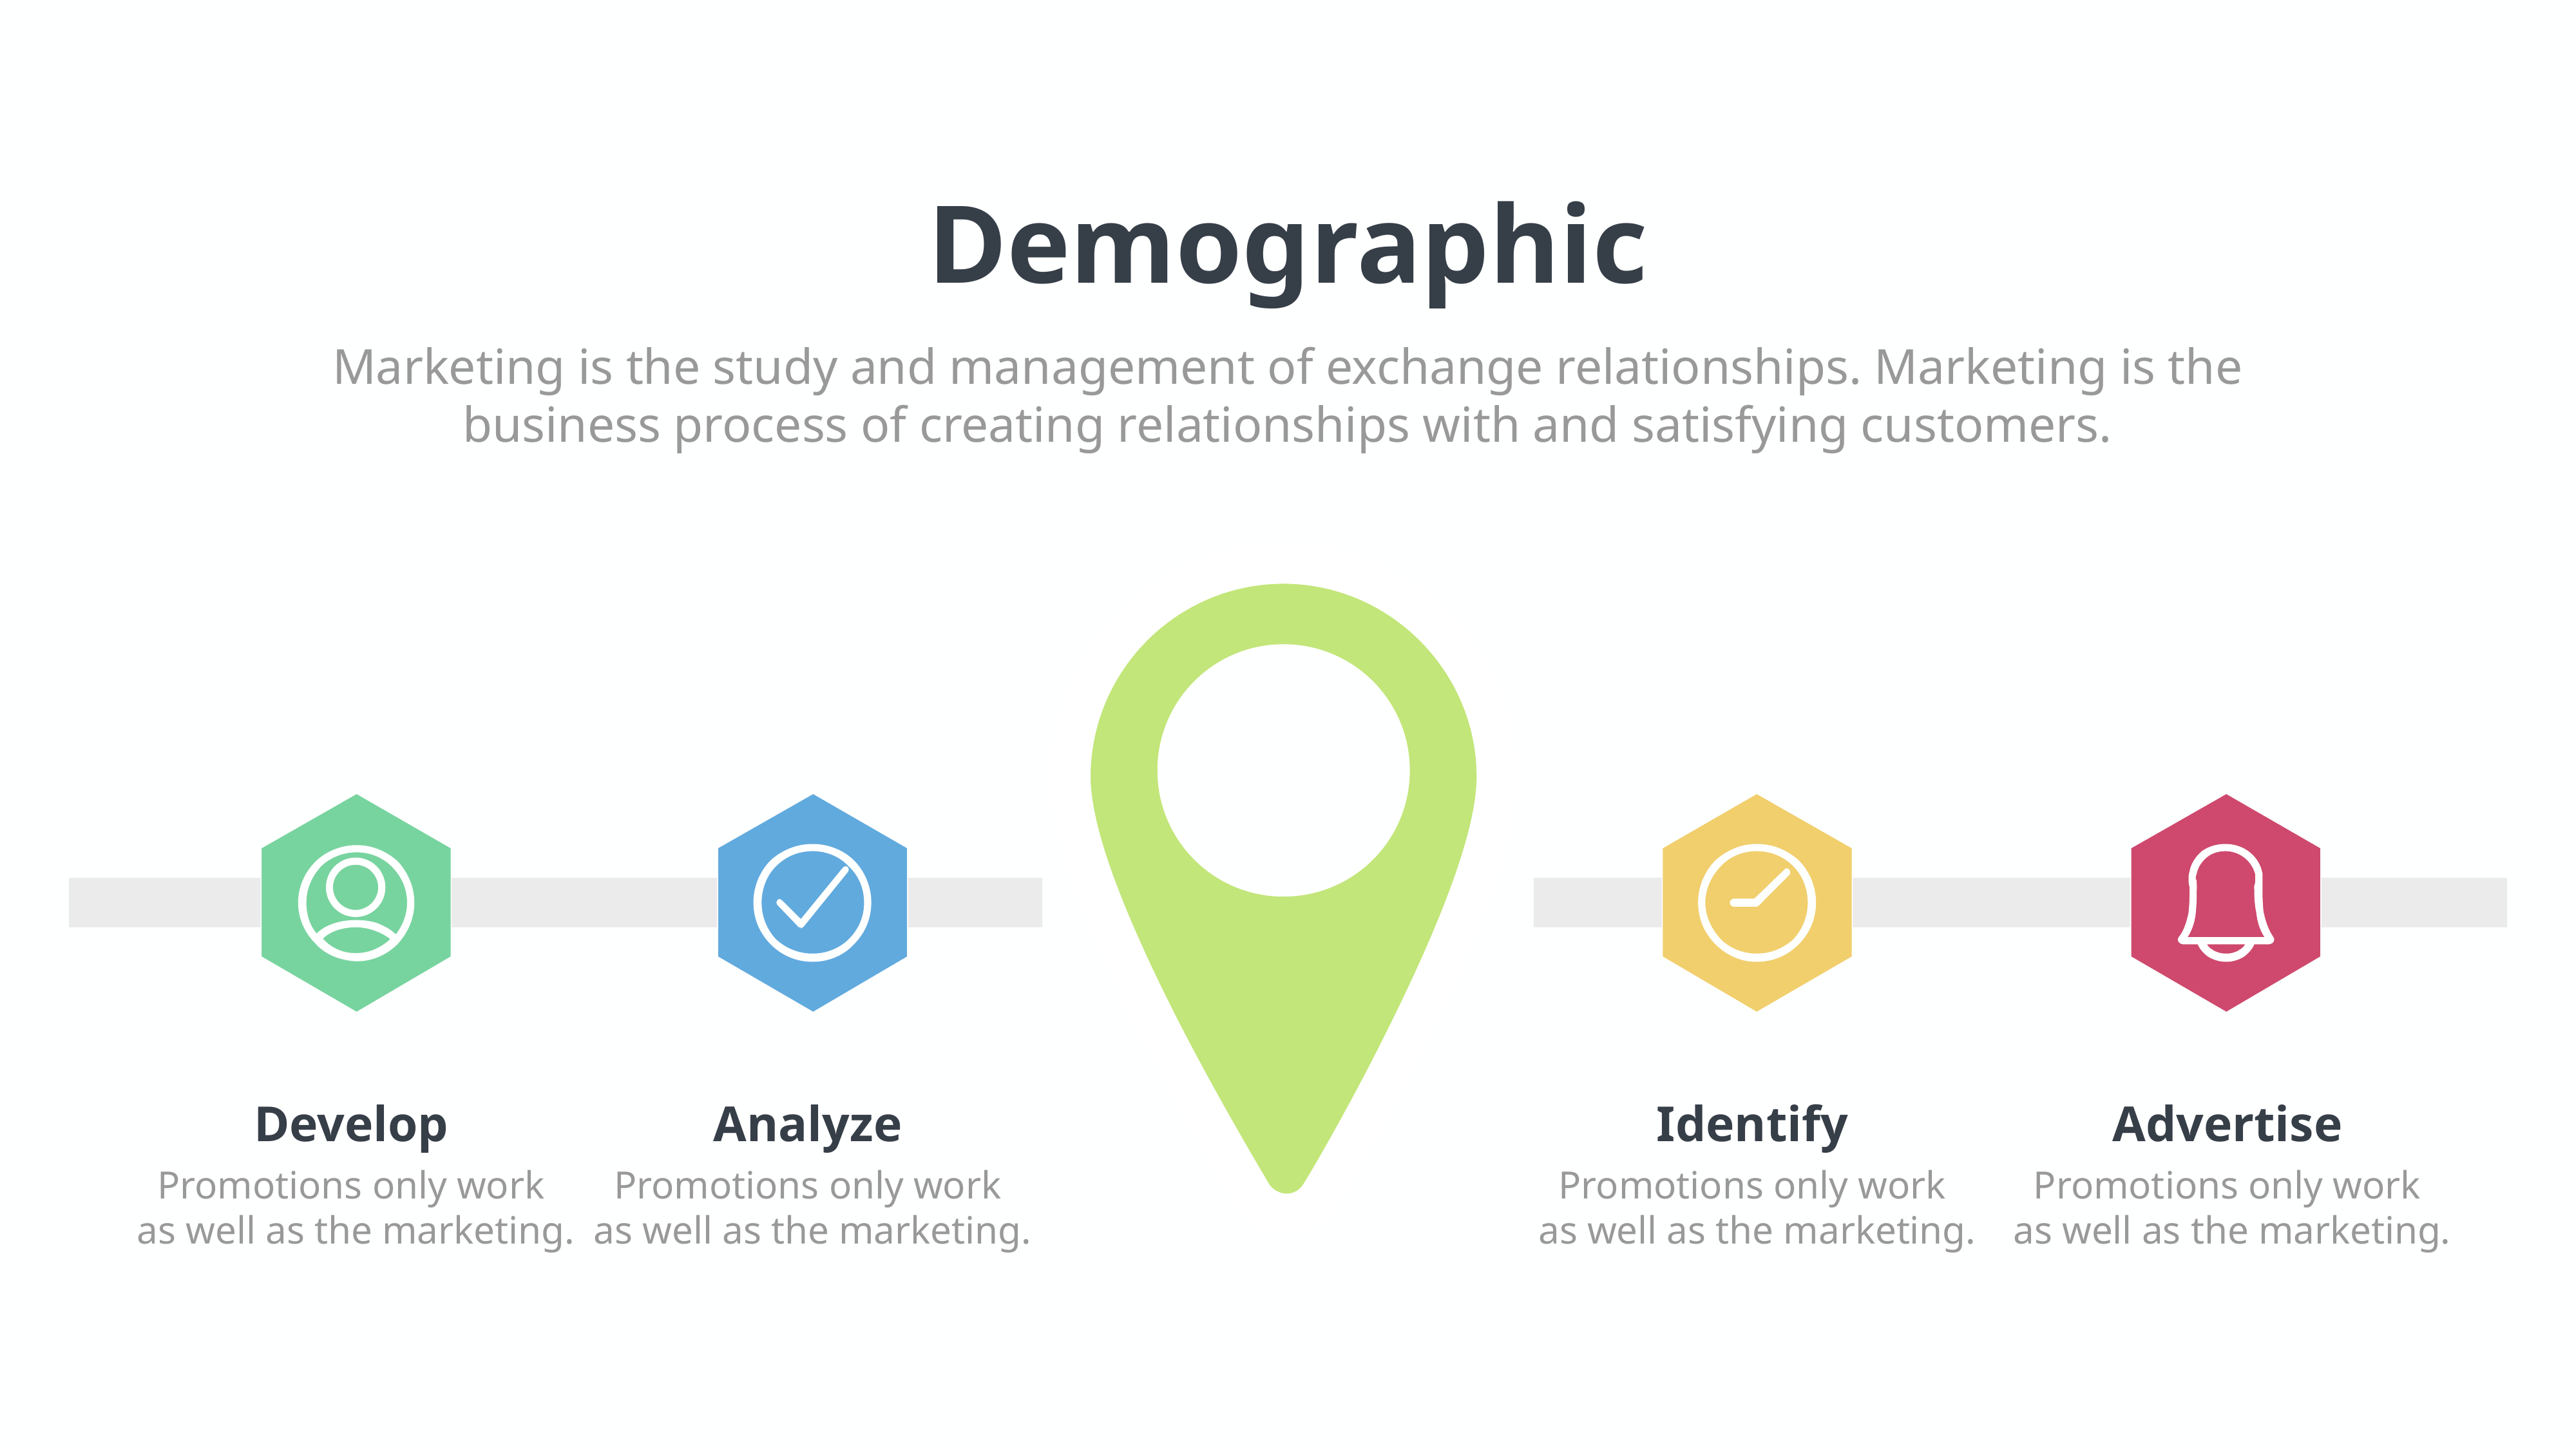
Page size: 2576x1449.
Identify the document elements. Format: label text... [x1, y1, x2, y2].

text_box [908, 878, 1042, 927]
text_box [718, 793, 908, 1012]
text_box [753, 844, 872, 962]
text_box [776, 866, 849, 929]
text_box [1853, 878, 2130, 927]
text_box [1533, 878, 1661, 927]
text_box Demographic [918, 171, 1658, 310]
text_box Marketing is the study and management of exchange relationships. Marketing is the business process of creating relationships with and satisfying customers. [259, 331, 2317, 457]
text_box [2322, 878, 2507, 927]
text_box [578, 1088, 1047, 1257]
text_box [298, 845, 415, 961]
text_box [1522, 1088, 1992, 1257]
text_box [121, 1088, 578, 1257]
text_box [452, 878, 718, 927]
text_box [1662, 793, 1853, 1013]
text_box [325, 857, 386, 917]
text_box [1997, 1088, 2466, 1257]
text_box [68, 878, 261, 927]
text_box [1049, 542, 1518, 1235]
text_box [261, 793, 452, 1012]
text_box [2130, 793, 2321, 1013]
